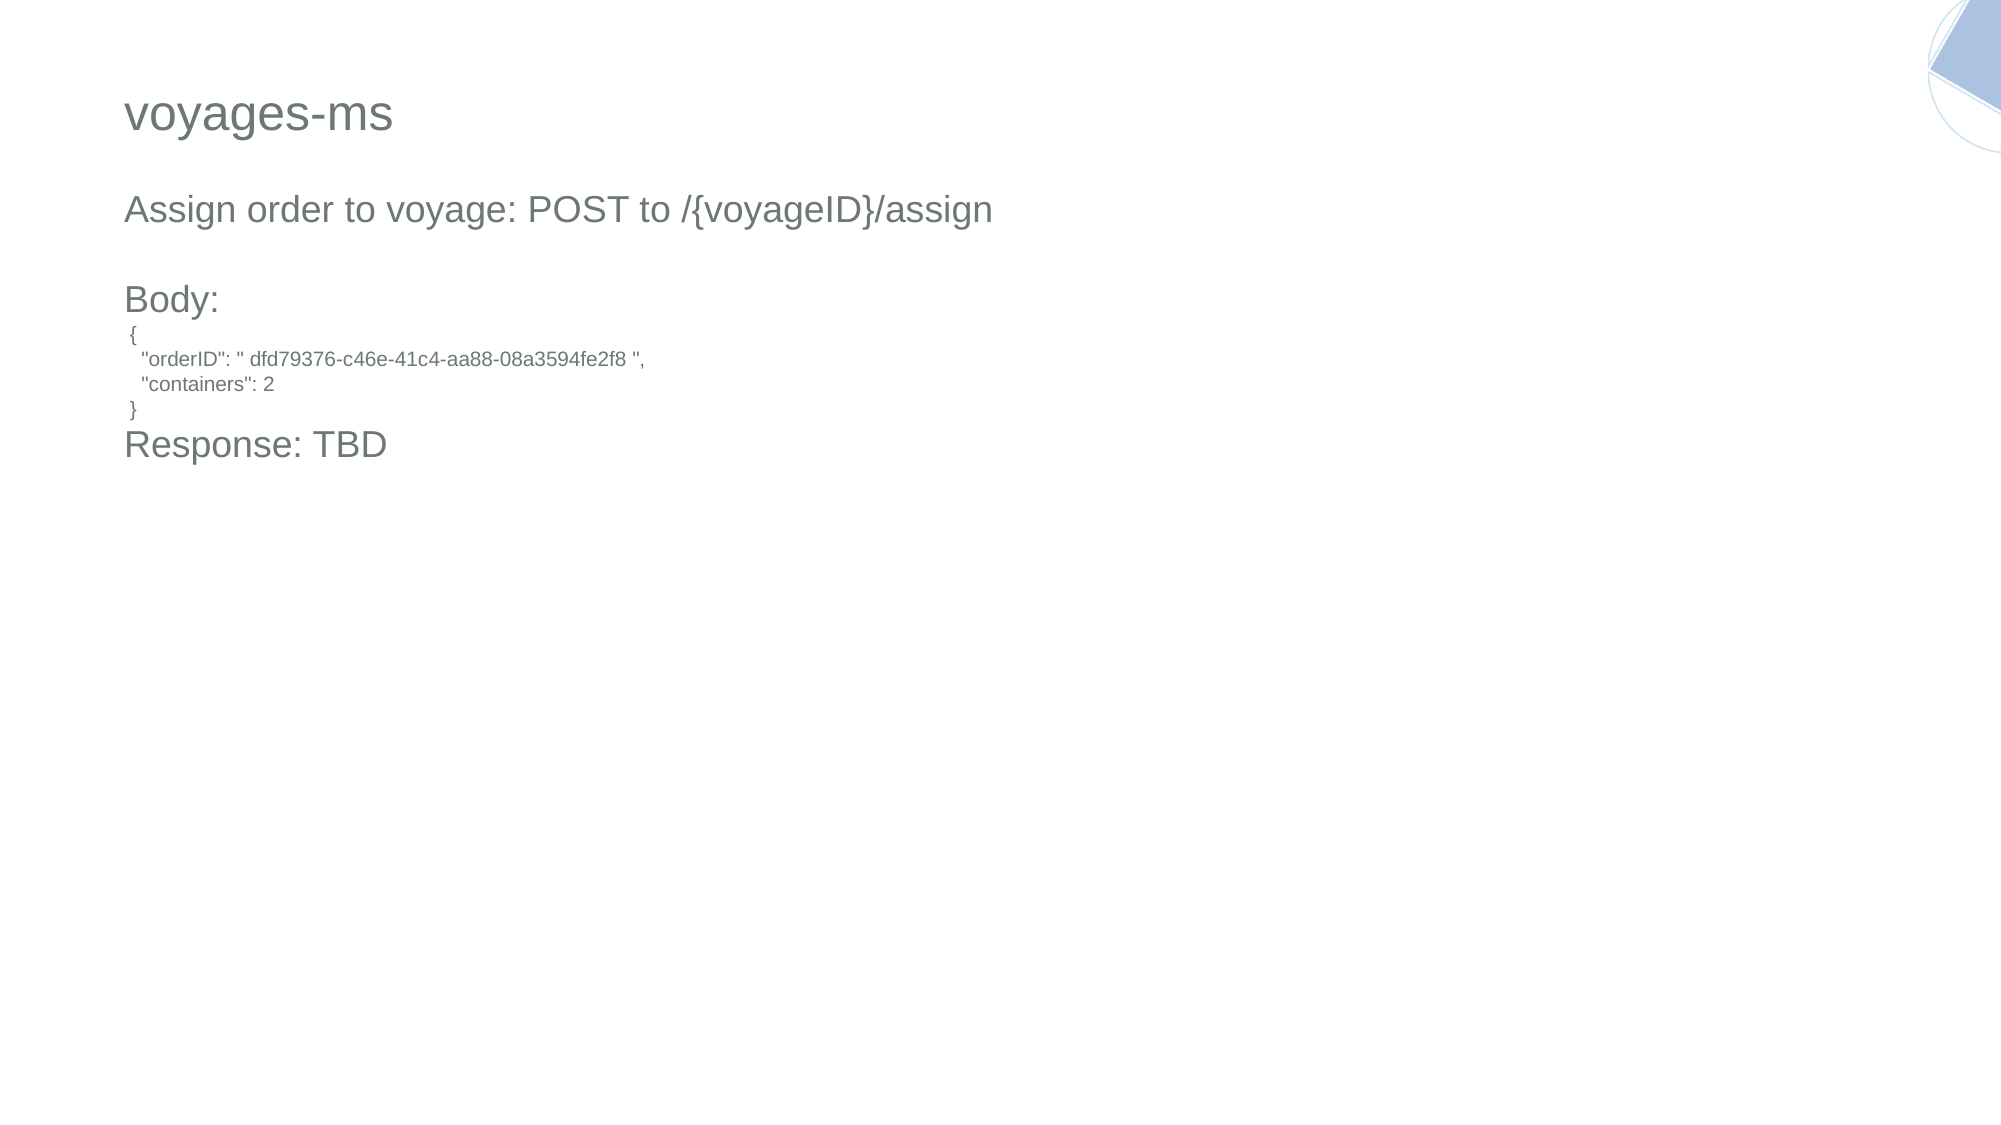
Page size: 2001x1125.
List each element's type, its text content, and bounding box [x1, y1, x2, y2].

text_box voyages-ms Assign order to voyage: POST to /{voyageID}/assign Body: { "orderID": " dfd79376-c46e-41c4-aa88-08a3594fe2f8 ", "containers": 2 } Response: TBD [109, 72, 1839, 473]
text_box Infrastructure [1924, 0, 2001, 154]
